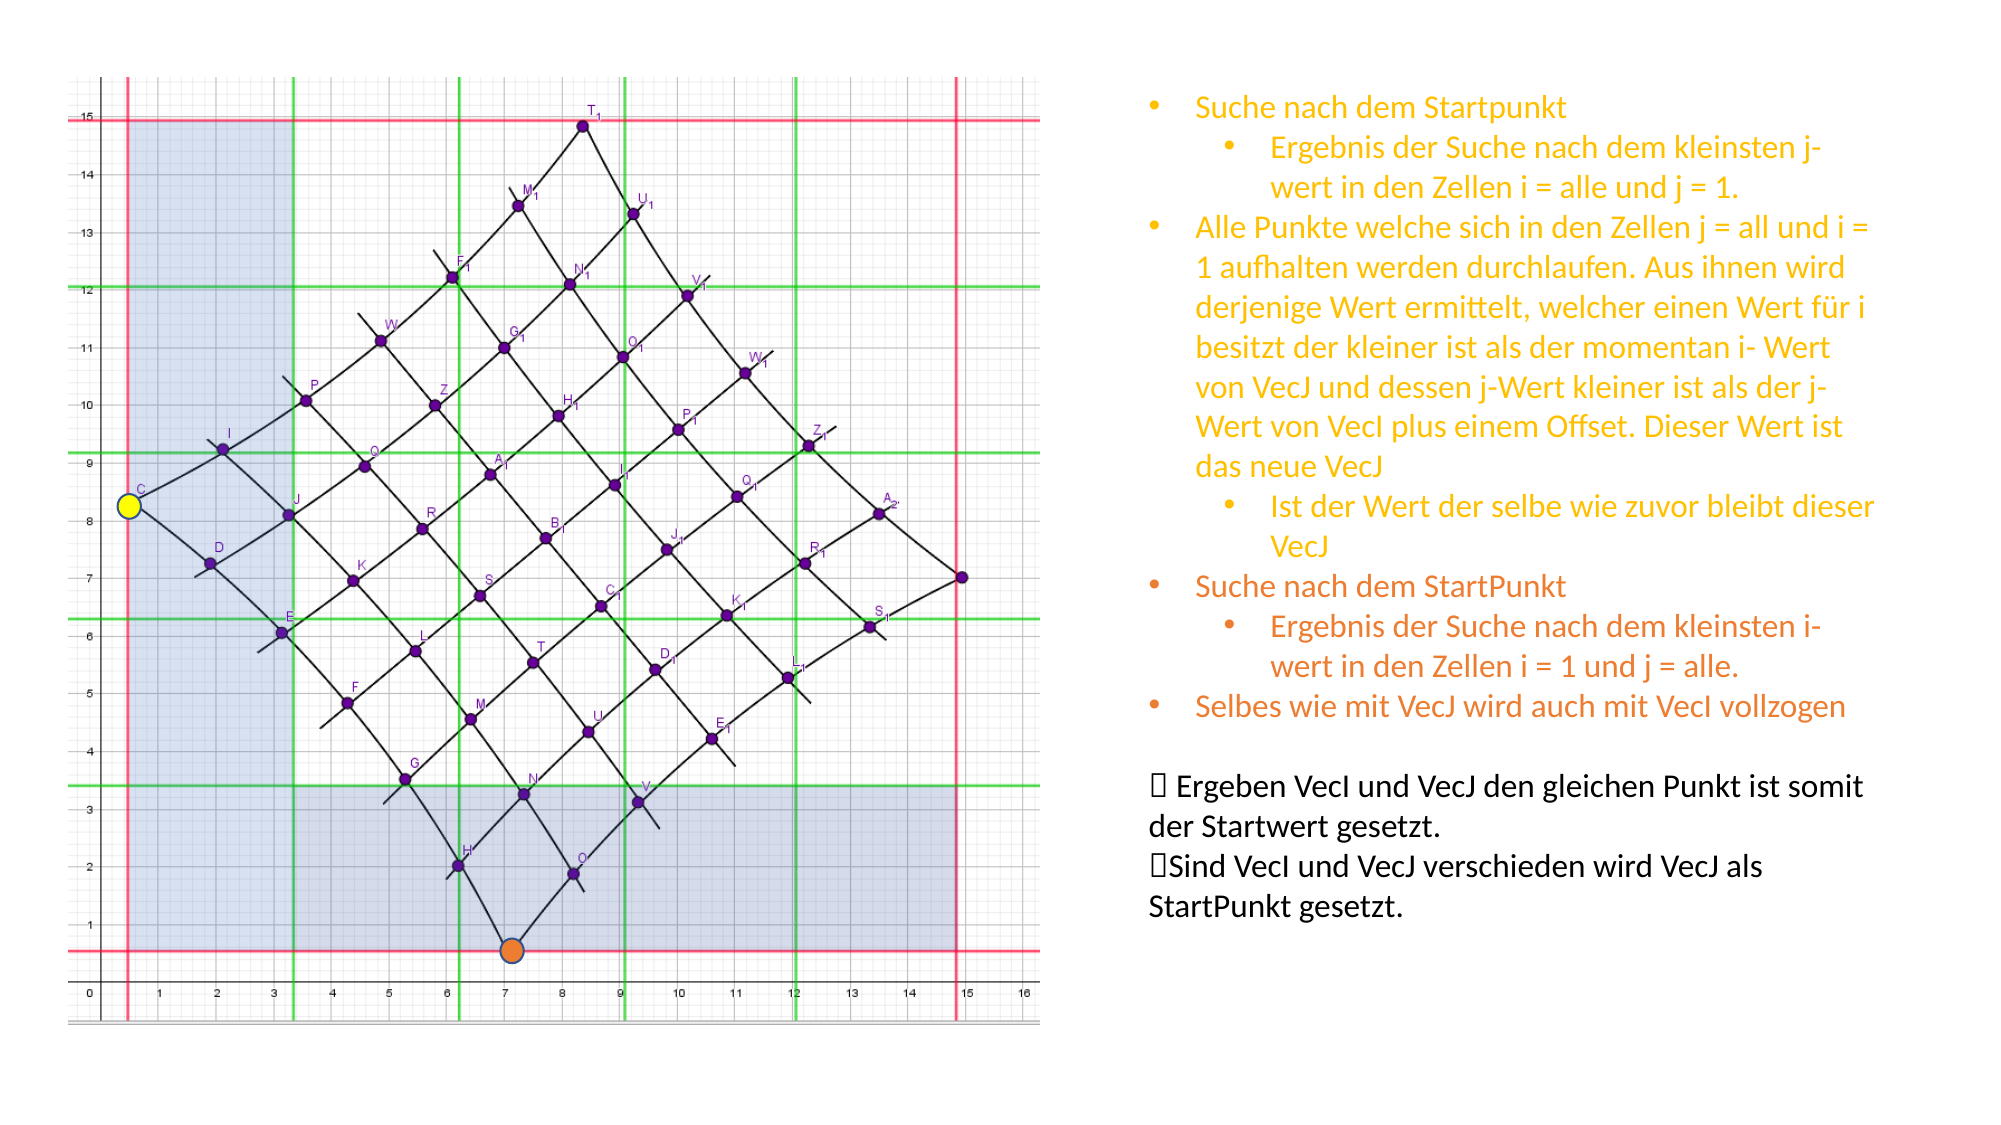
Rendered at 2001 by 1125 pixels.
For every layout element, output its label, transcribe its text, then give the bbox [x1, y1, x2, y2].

text_box Suche nach dem Startpunkt Ergebnis der Suche nach dem kleinsten j- wert in den Zellen i = alle und j = 1. Alle Punkte welche sich in den Zellen j = all und i = 1 aufhalten werden durchlaufen. Aus ihnen wird derjenige Wert ermittelt, welcher einen Wert für i besitzt der kleiner ist als der momentan i- Wert von VecJ und dessen j-Wert kleiner ist als der j-Wert von VecI plus einem Offset. Dieser Wert ist das neue VecJ Ist der Wert der selbe wie zuvor bleibt dieser VecJ Suche nach dem StartPunkt Ergebnis der Suche nach dem kleinsten i- wert in den Zellen i = 1 und j = alle. Selbes wie mit VecJ wird auch mit VecI vollzogen  Ergeben VecI und VecJ den gleichen Punkt ist somit der Startwert gesetzt. Sind VecI und VecJ verschieden wird VecJ als StartPunkt gesetzt. [1133, 77, 1904, 1051]
picture [68, 77, 1040, 1025]
